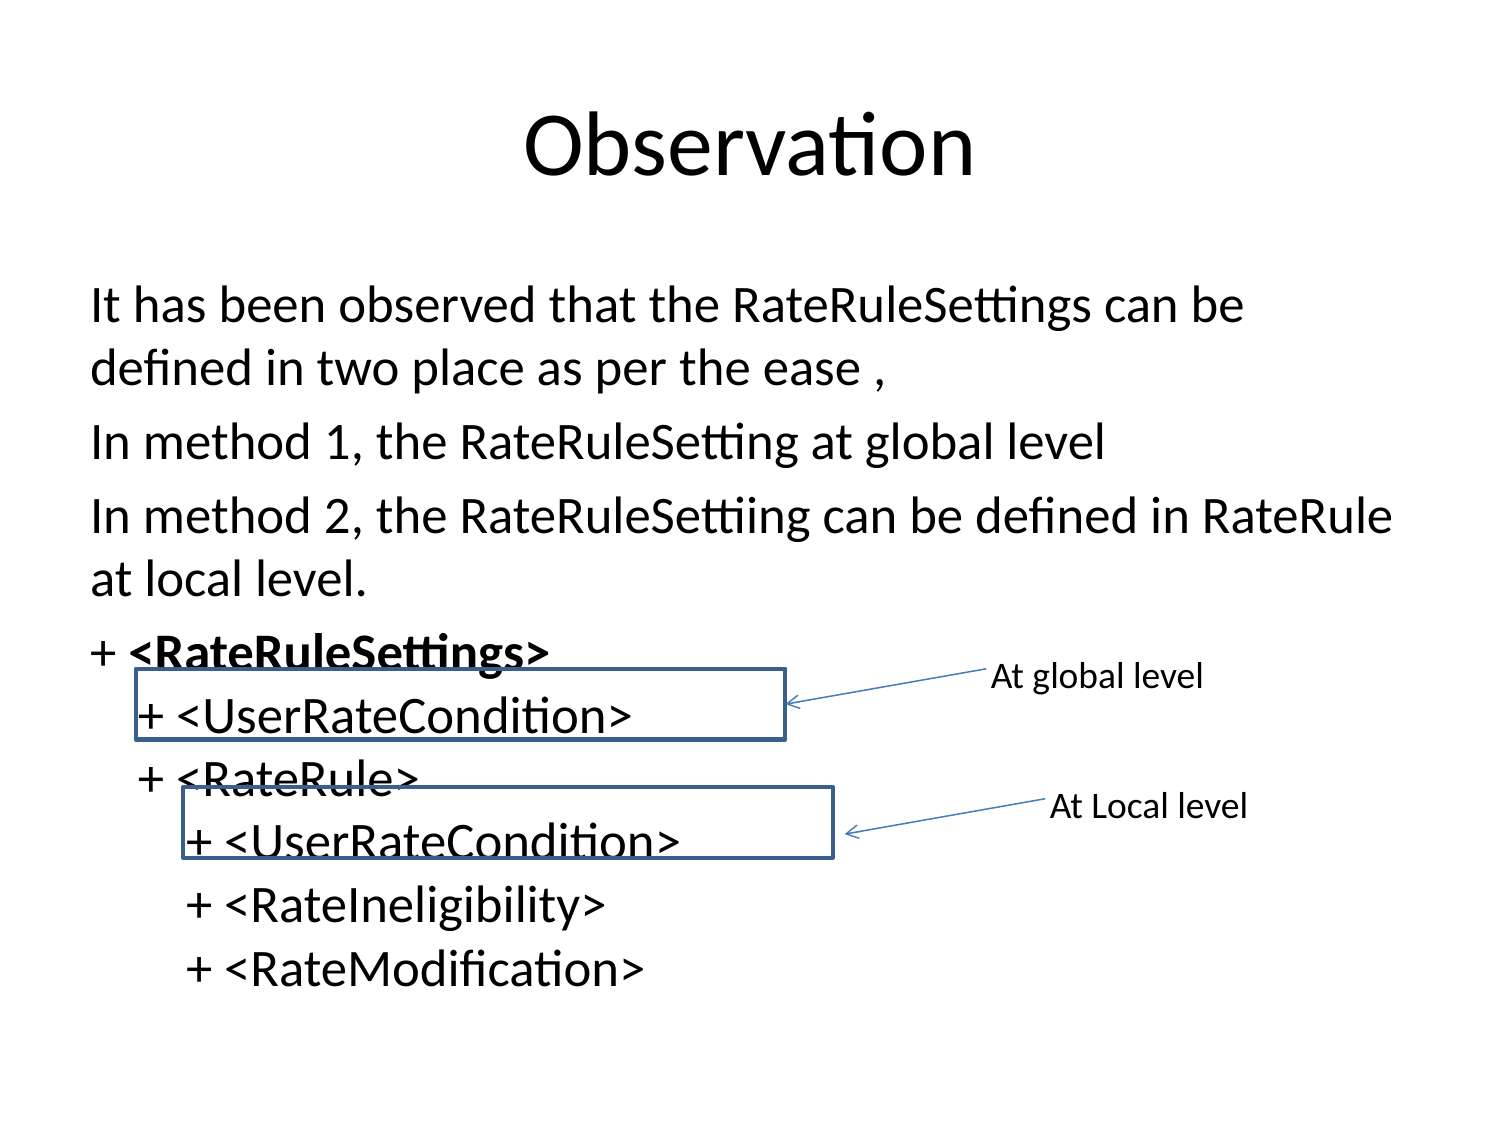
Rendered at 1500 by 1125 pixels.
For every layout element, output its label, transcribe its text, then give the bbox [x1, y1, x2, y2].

title Observation [75, 45, 1425, 233]
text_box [844, 798, 1046, 835]
text_box [181, 785, 835, 860]
text_box At global level [976, 643, 1219, 704]
list It has been observed that the RateRuleSettings can be defined in two place as per the ease , In method 1, the RateRuleSetting at global level In method 2, the RateRuleSettiing can be defined in RateRule at local level. + <RateRuleSettings> + <UserRateCondition> + <RateRule> + <UserRateCondition> + <RateIneligibility> + <RateModification> [75, 262, 1425, 1005]
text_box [785, 668, 987, 705]
text_box [134, 667, 787, 742]
text_box At Local level [1035, 773, 1264, 834]
